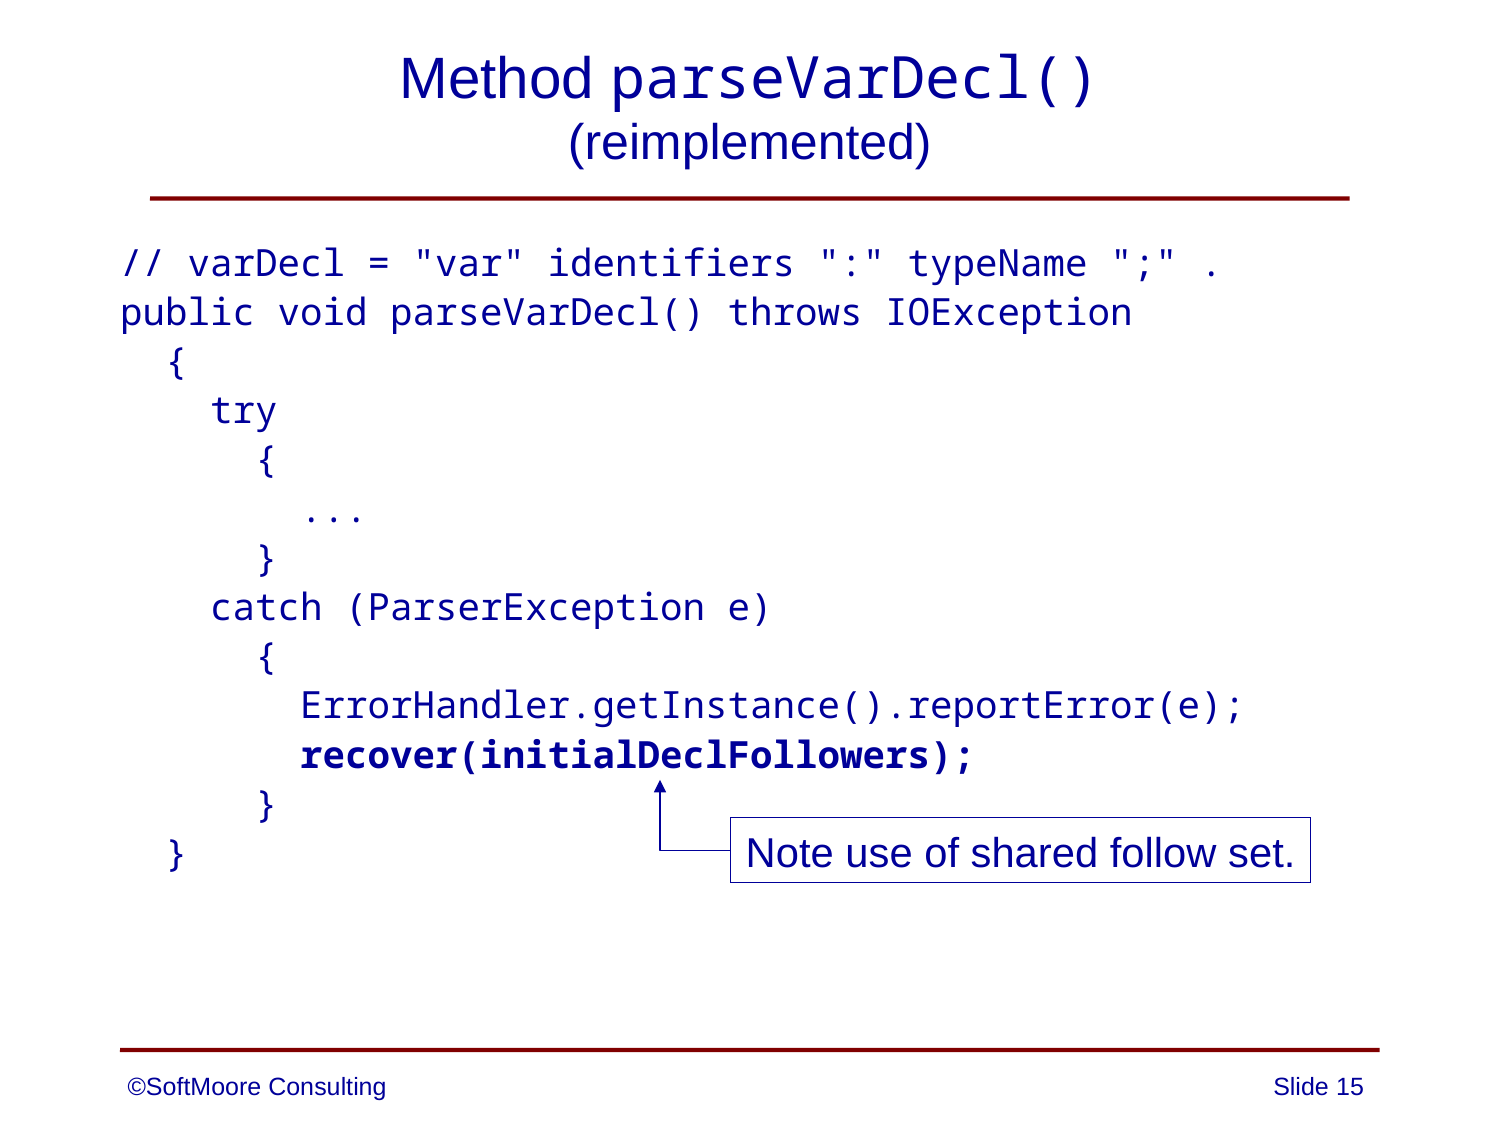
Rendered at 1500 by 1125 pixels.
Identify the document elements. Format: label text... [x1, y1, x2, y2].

footer ©SoftMoore Consulting [111, 1061, 563, 1109]
list // varDecl = "var" identifiers ":" typeName ";" . public void parseVarDecl() throws IOException { try { ... } catch (ParserException e) { ErrorHandler.getInstance().reportError(e); recover(initialDeclFollowers); } } [74, 223, 1425, 1034]
text_box Note use of shared follow set. [730, 817, 1311, 883]
slide_number Slide 15 [1078, 1061, 1380, 1109]
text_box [659, 779, 729, 851]
text_box [644, 749, 675, 779]
title Method parseVarDecl() (reimplemented) [149, 22, 1350, 188]
